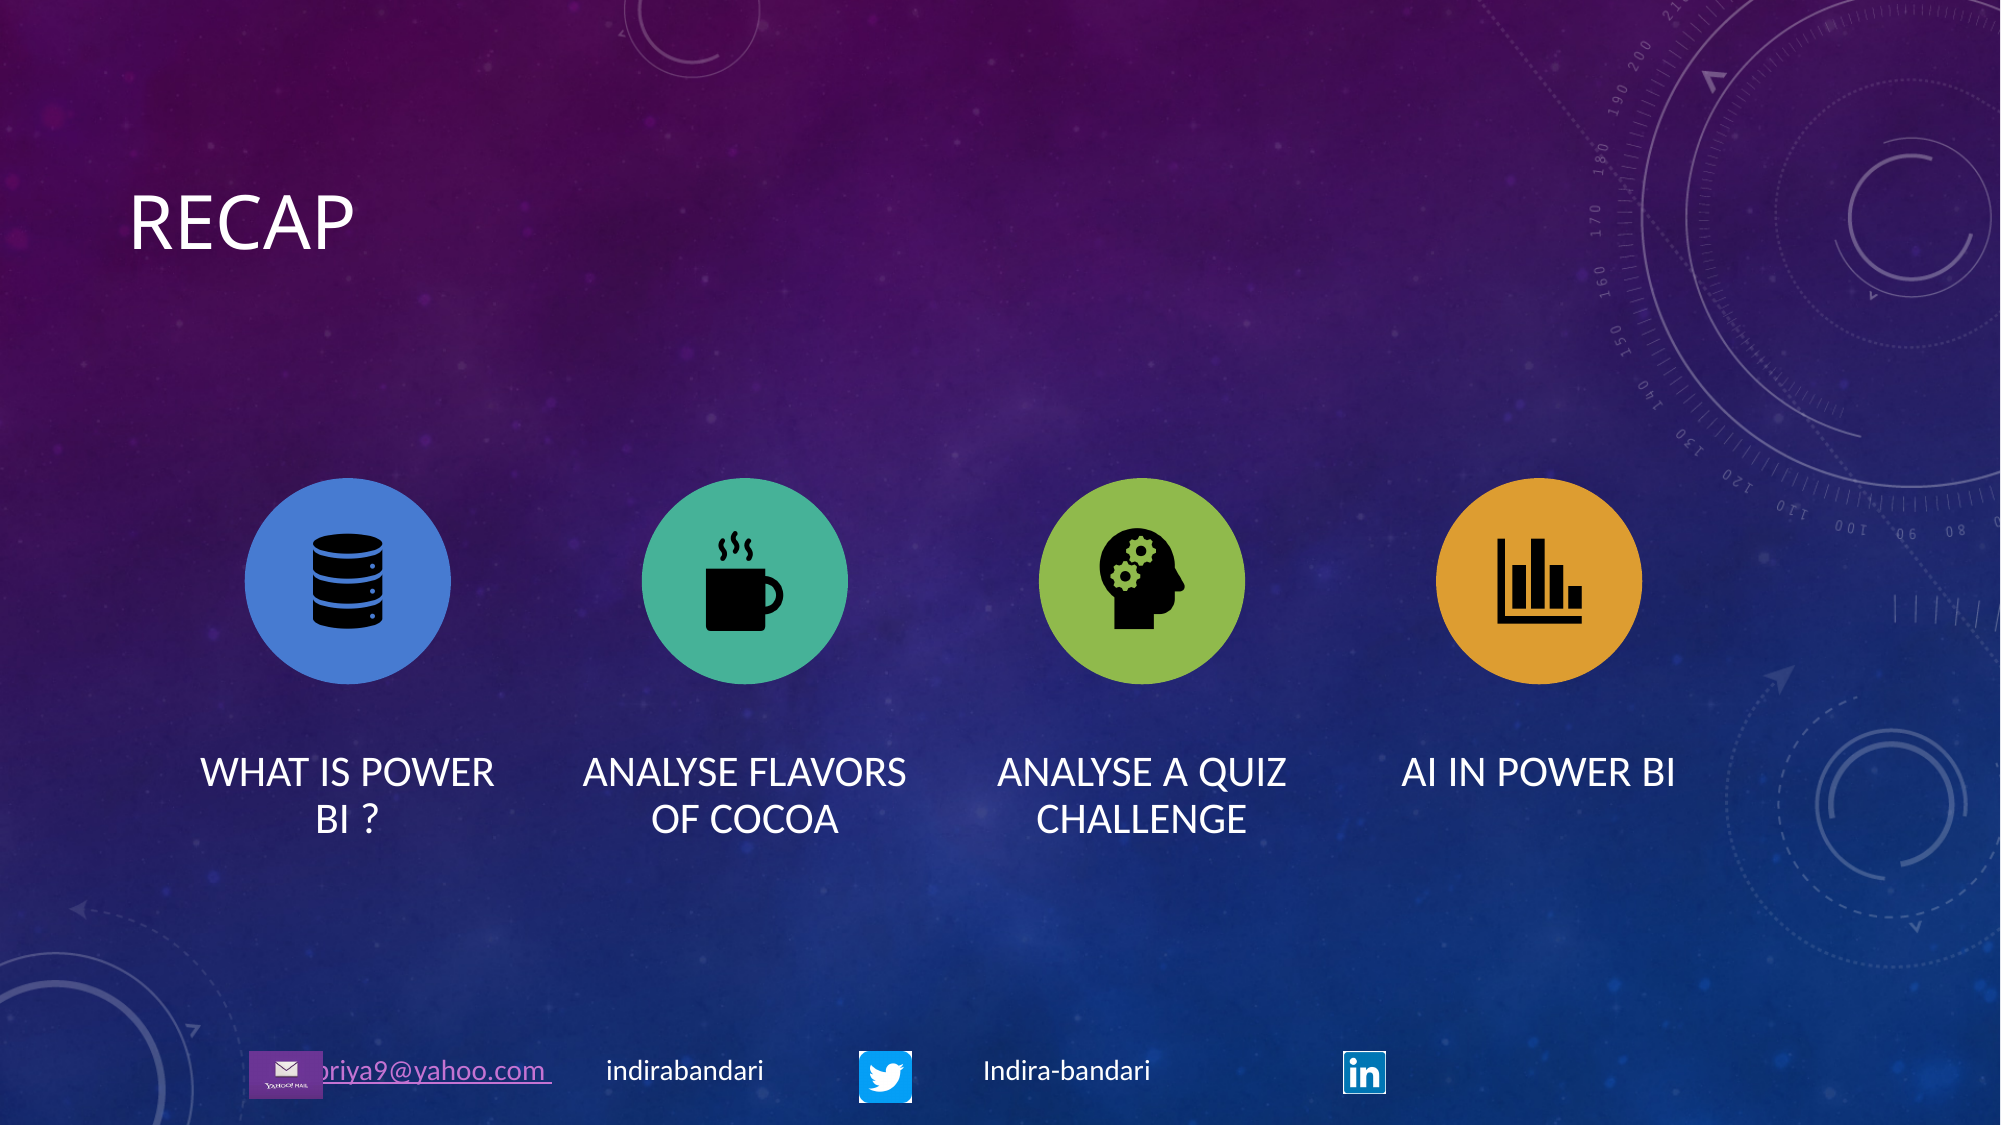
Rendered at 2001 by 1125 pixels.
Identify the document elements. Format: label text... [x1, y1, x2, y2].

title RECAP [112, 99, 1775, 339]
picture [0, 0, 2001, 1125]
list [112, 394, 1775, 951]
